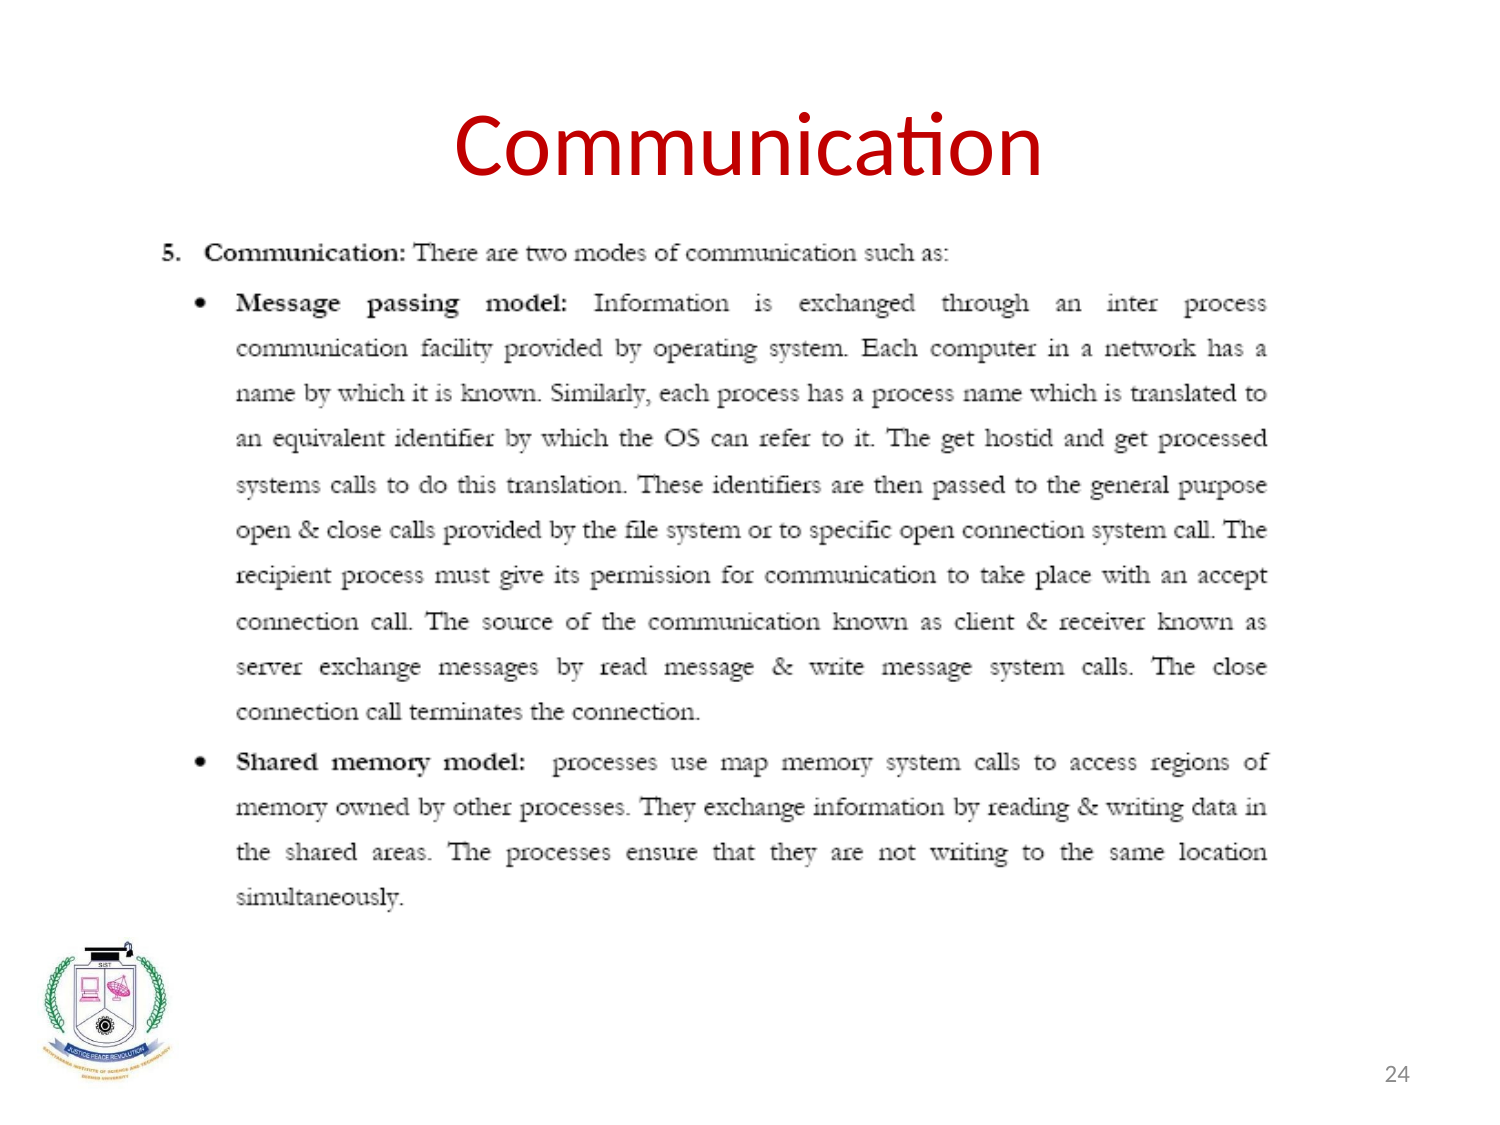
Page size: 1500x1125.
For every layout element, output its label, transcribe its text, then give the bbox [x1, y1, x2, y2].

title Communication [75, 45, 1425, 233]
slide_number 24 [1074, 1042, 1425, 1103]
picture [37, 937, 188, 1089]
picture [137, 237, 1313, 921]
